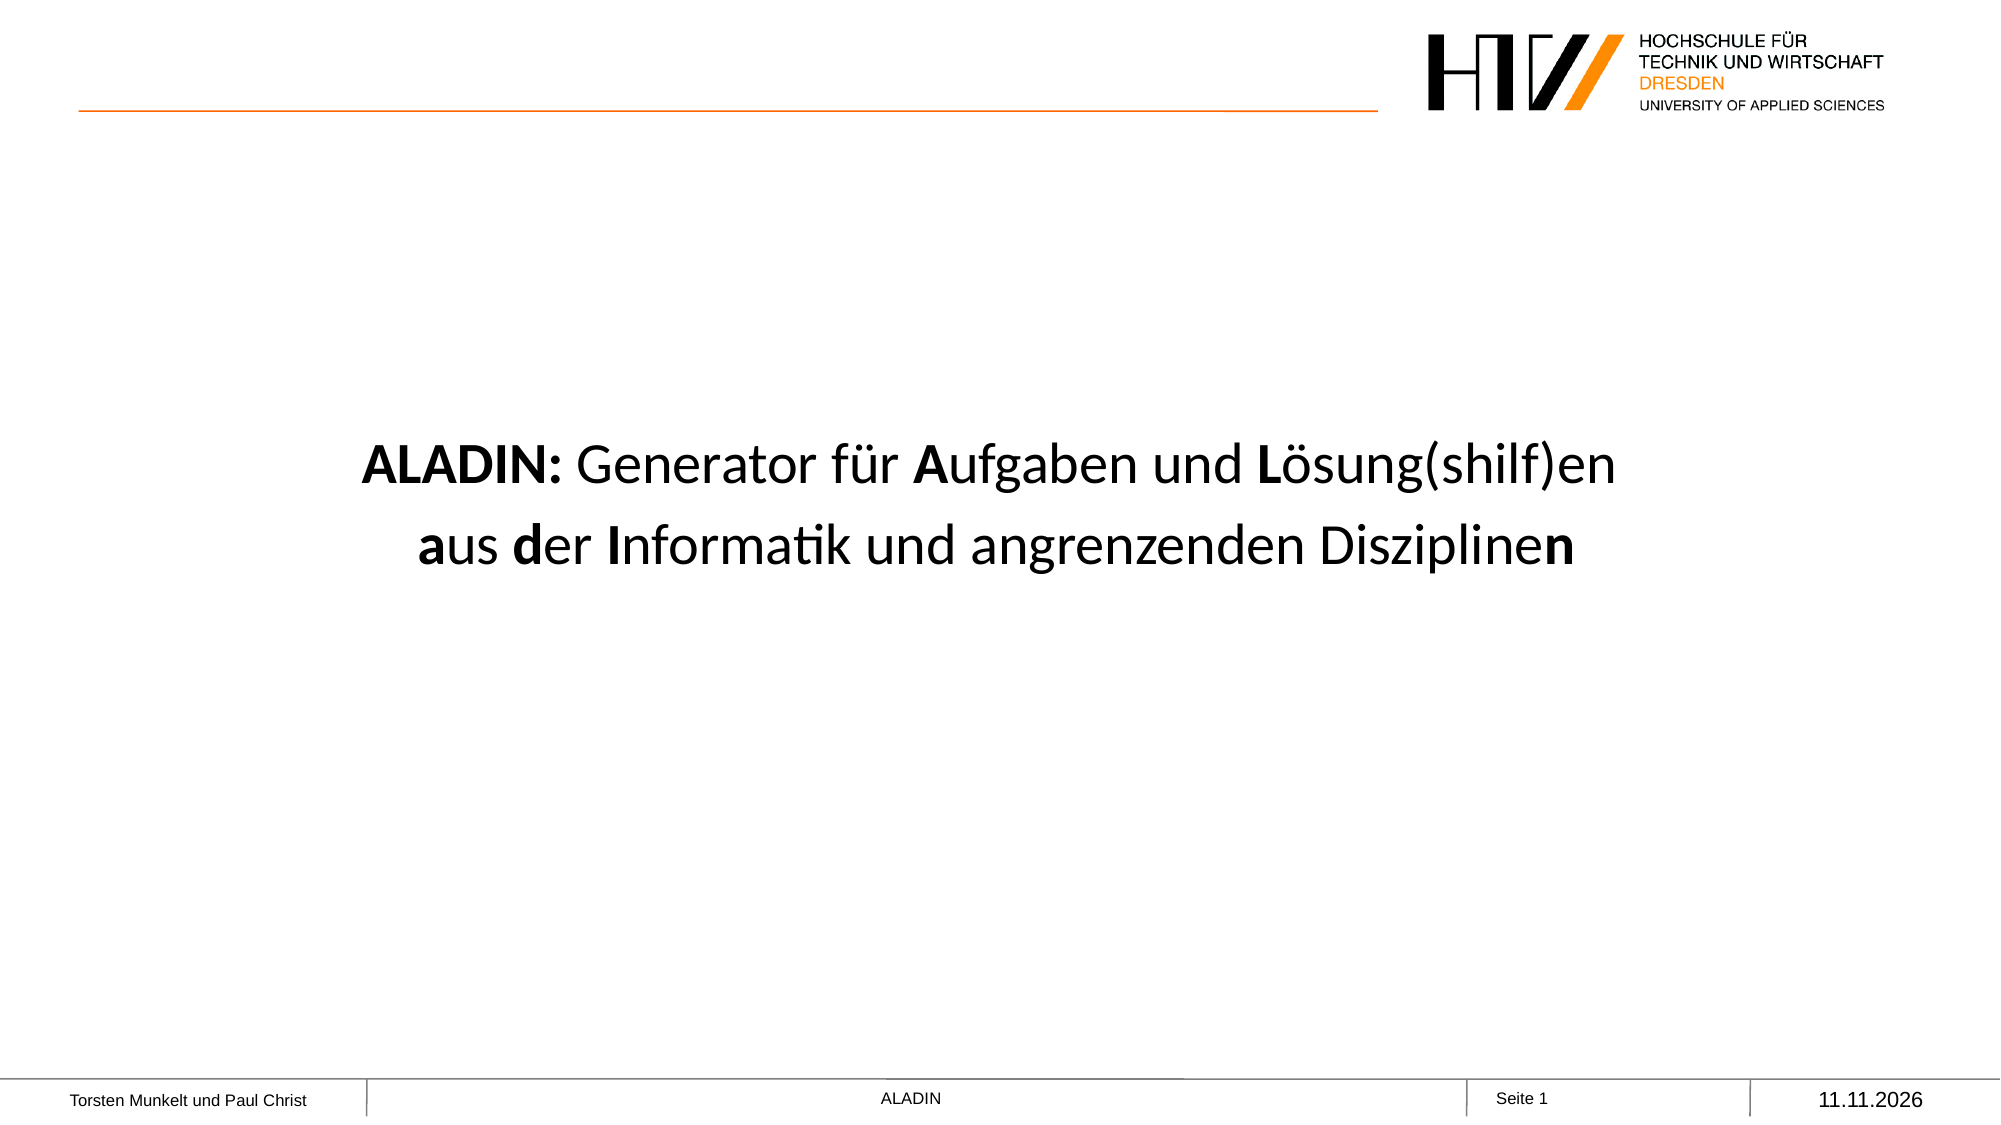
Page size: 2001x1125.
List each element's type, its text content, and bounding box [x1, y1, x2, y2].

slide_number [1803, 1080, 1981, 1116]
list ALADIN: Generator für Aufgaben und Lösung(shilf)en aus der Informatik und angrenzenden Disziplinen [94, 172, 1898, 1035]
picture [1425, 31, 1887, 111]
